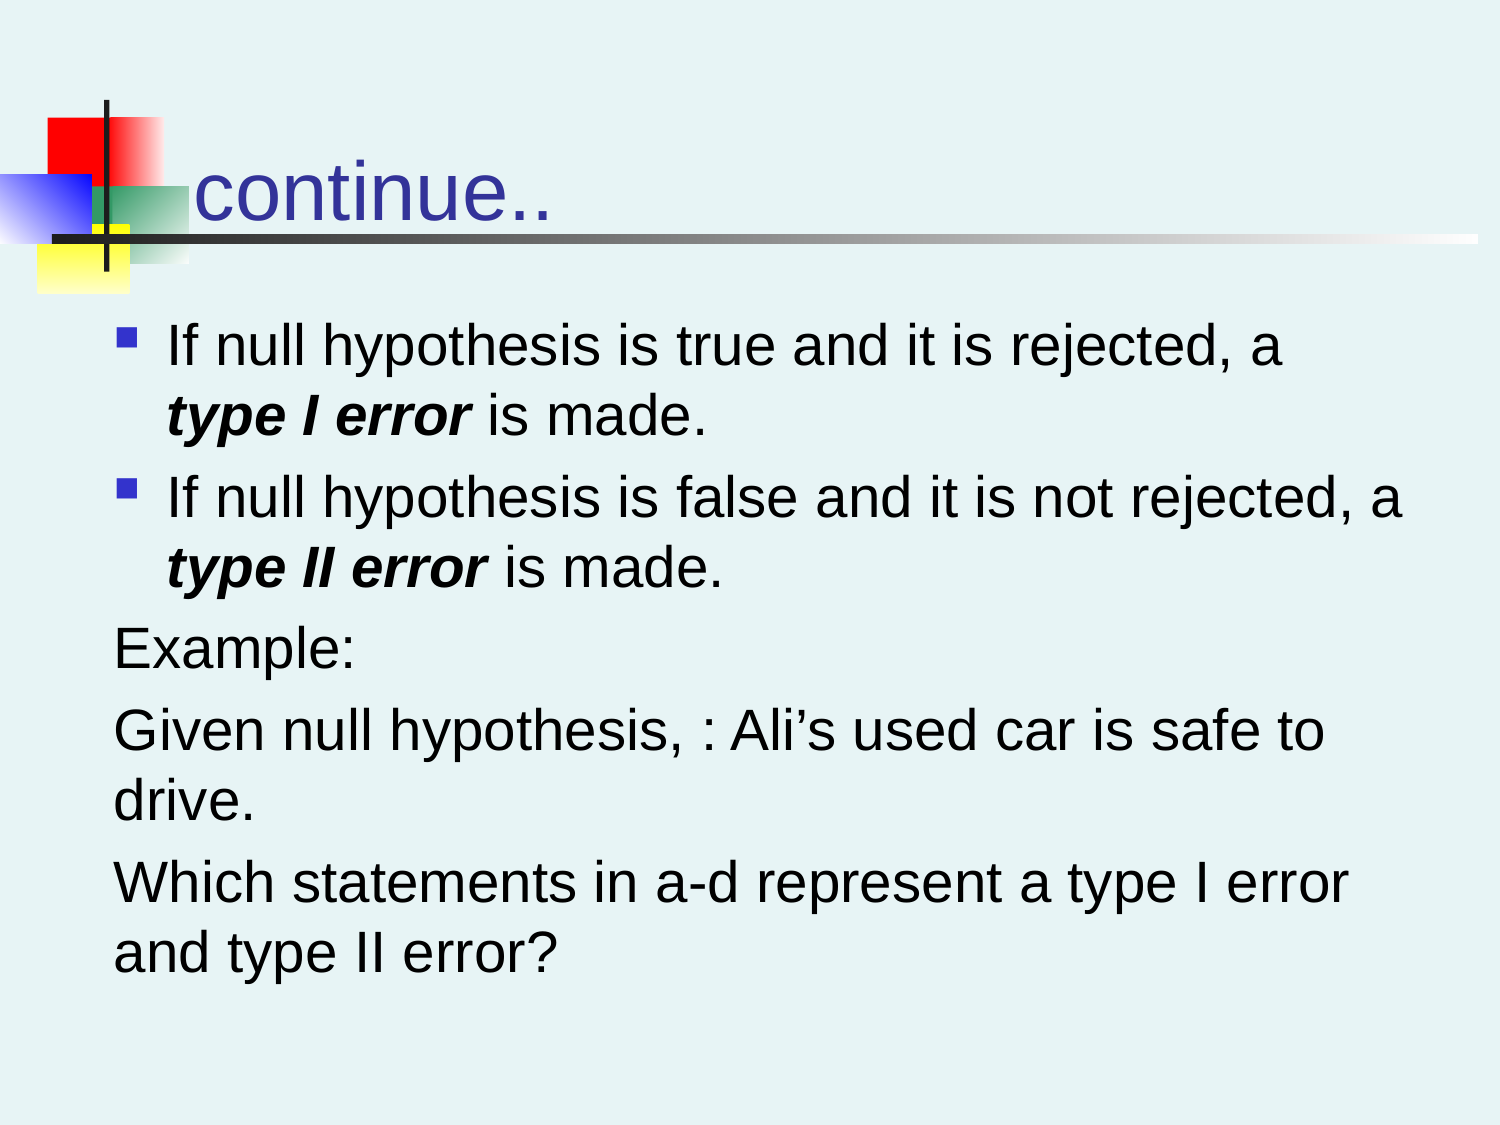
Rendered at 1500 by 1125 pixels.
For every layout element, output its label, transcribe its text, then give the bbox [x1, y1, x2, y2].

title continue.. [162, 81, 587, 245]
